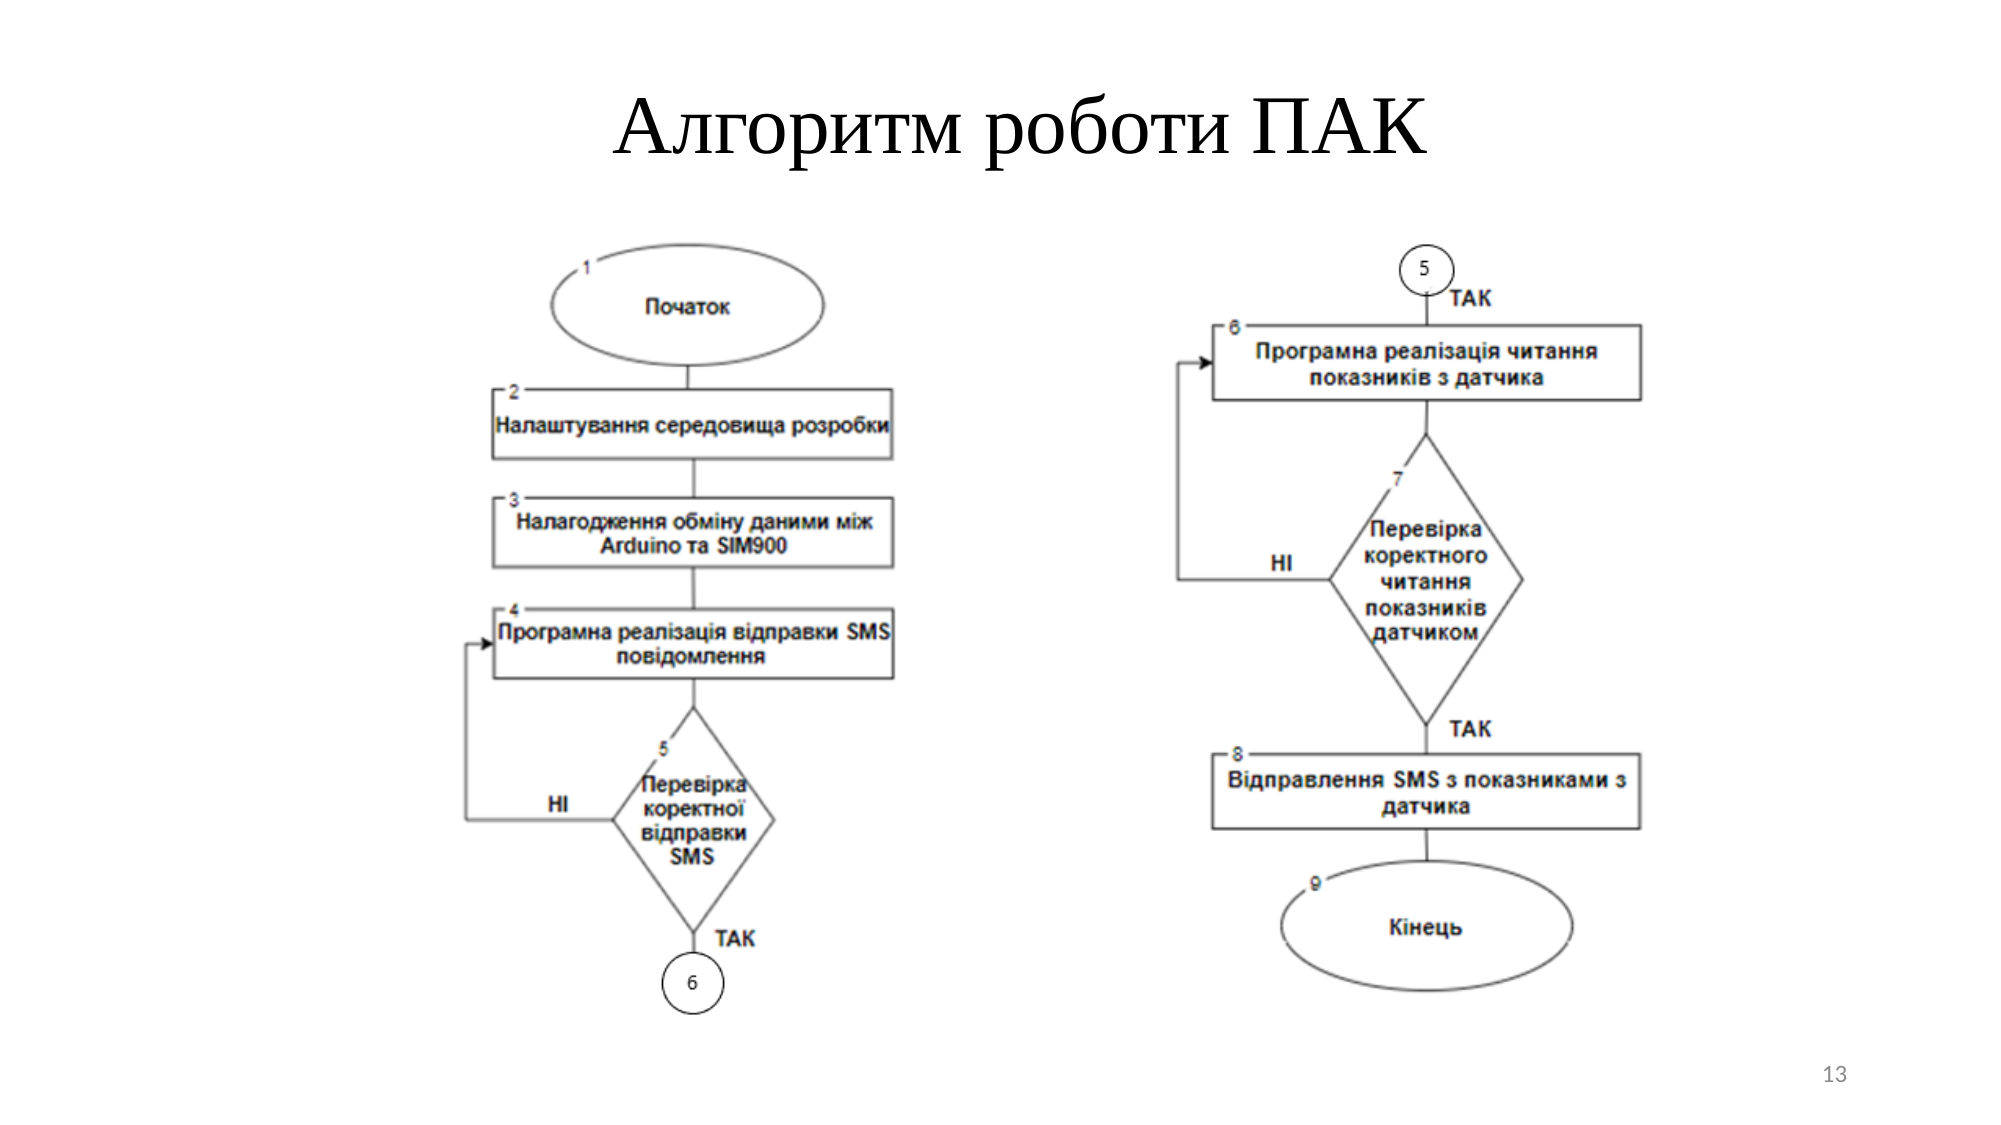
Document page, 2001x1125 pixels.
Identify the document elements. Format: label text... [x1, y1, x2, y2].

picture [449, 220, 922, 1043]
picture [1165, 235, 1660, 1008]
slide_number 13 [1412, 1042, 1863, 1103]
title Алгоритм роботи ПАК [158, 17, 1883, 236]
